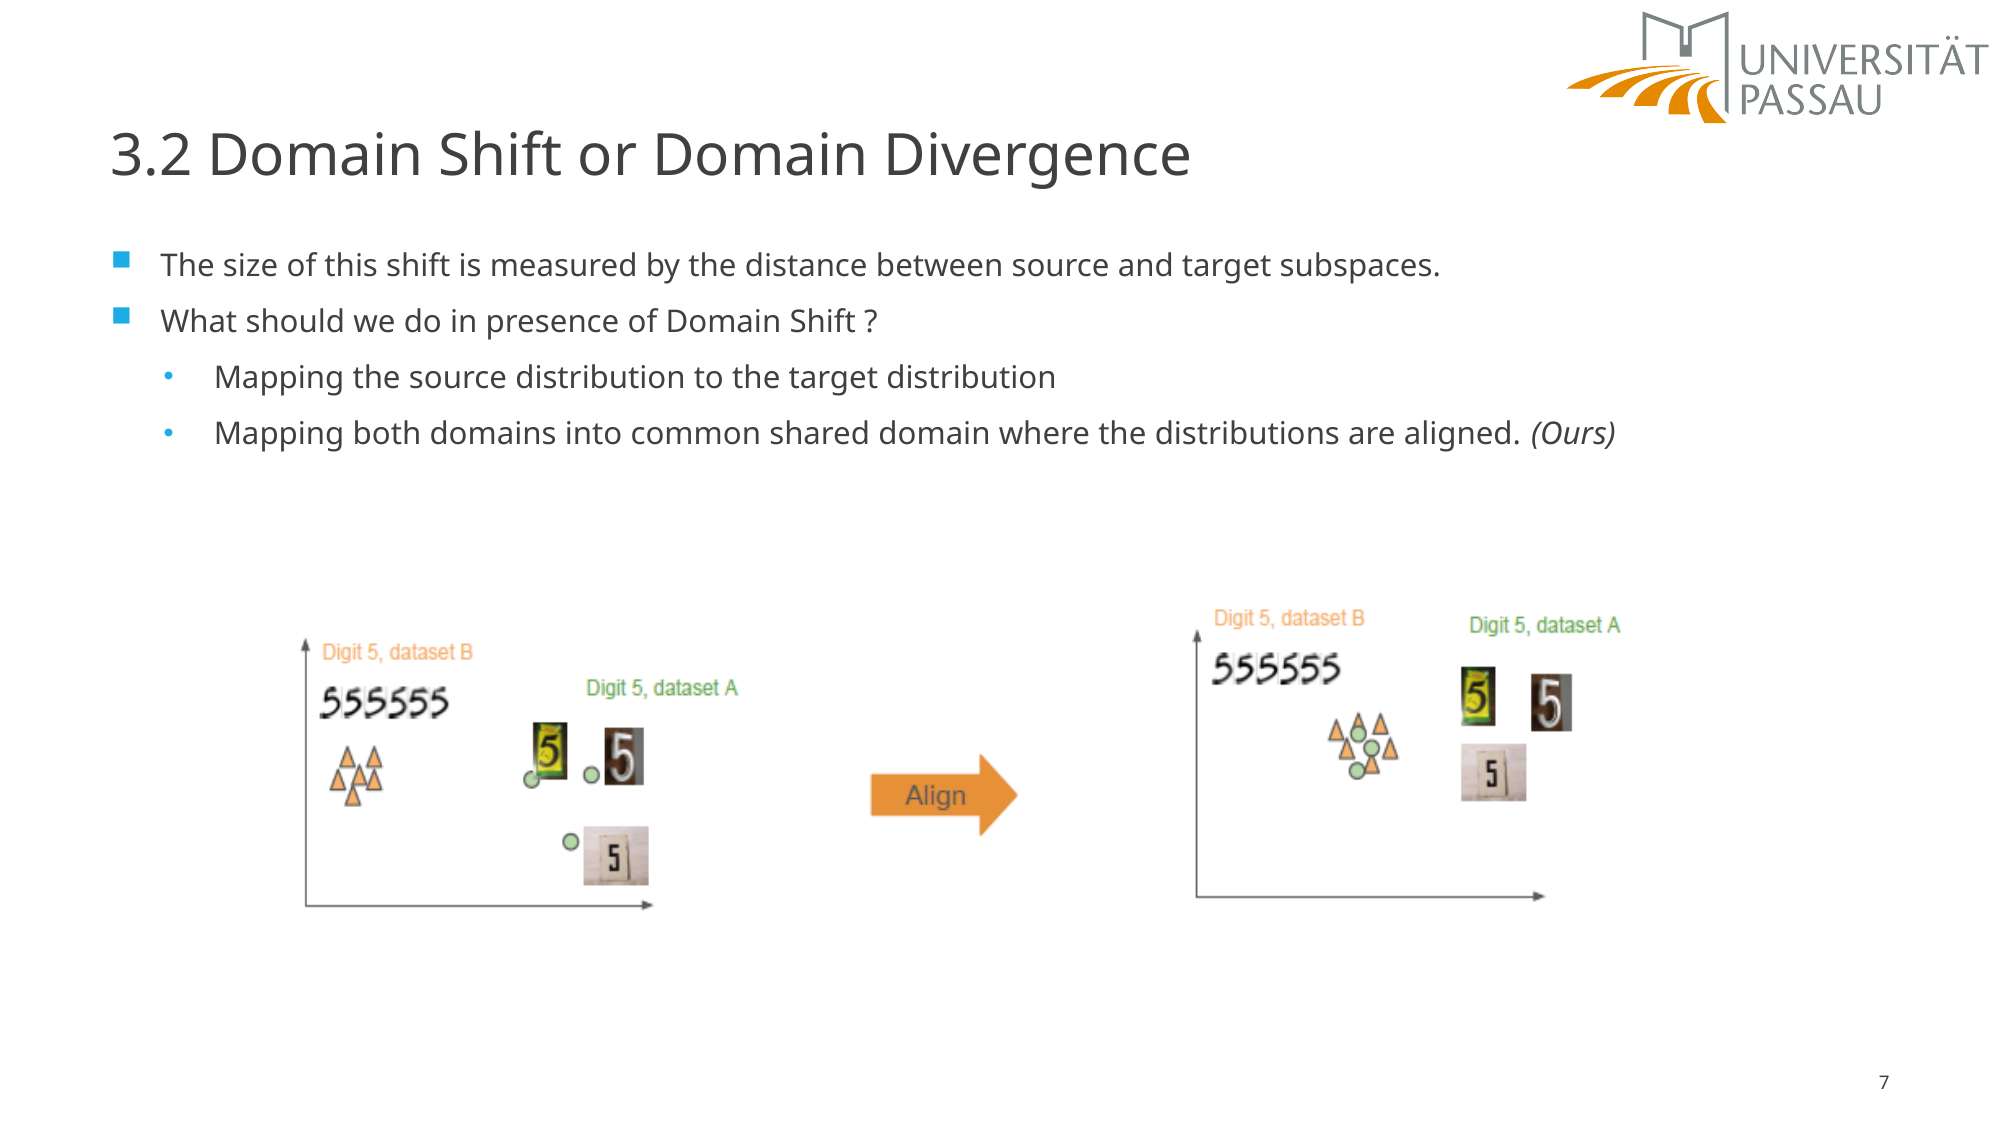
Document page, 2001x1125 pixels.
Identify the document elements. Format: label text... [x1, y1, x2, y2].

title 3.2 Domain Shift or Domain Divergence [95, 0, 1905, 195]
list The size of this shift is measured by the distance between source and target subspaces. What should we do in presence of Domain Shift ? Mapping the source distribution to the target distribution Mapping both domains into common shared domain where the distributions are aligned. (Ours) [95, 237, 1905, 981]
picture [1566, 10, 1990, 124]
slide_number 7 [1732, 1053, 1905, 1114]
picture [280, 573, 1639, 927]
